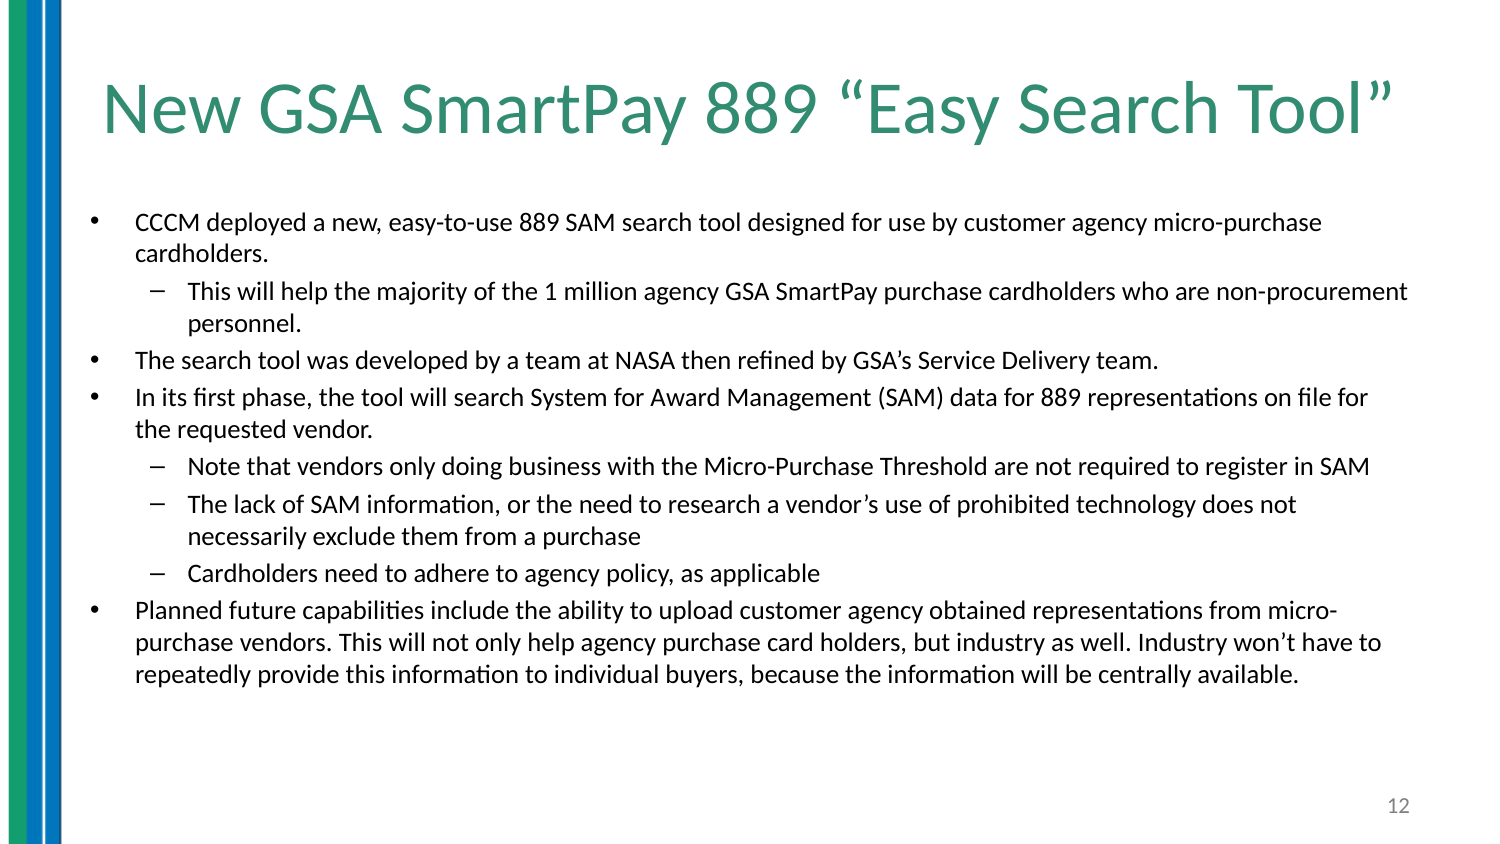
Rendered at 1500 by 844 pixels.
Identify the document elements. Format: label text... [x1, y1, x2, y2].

list CCCM deployed a new, easy-to-use 889 SAM search tool designed for use by customer agency micro-purchase cardholders. This will help the majority of the 1 million agency GSA SmartPay purchase cardholders who are non-procurement personnel. The search tool was developed by a team at NASA then refined by GSA’s Service Delivery team. In its first phase, the tool will search System for Award Management (SAM) data for 889 representations on file for the requested vendor. Note that vendors only doing business with the Micro-Purchase Threshold are not required to register in SAM The lack of SAM information, or the need to research a vendor’s use of prohibited technology does not necessarily exclude them from a purchase Cardholders need to adhere to agency policy, as applicable Planned future capabilities include the ability to upload customer agency obtained representations from micro-purchase vendors. This will not only help agency purchase card holders, but industry as well. Industry won’t have to repeatedly provide this information to individual buyers, because the information will be centrally available. [75, 196, 1425, 754]
picture [0, 0, 26, 844]
title New GSA SmartPay 889 “Easy Search Tool” [75, 33, 1425, 175]
picture [29, 0, 1500, 844]
